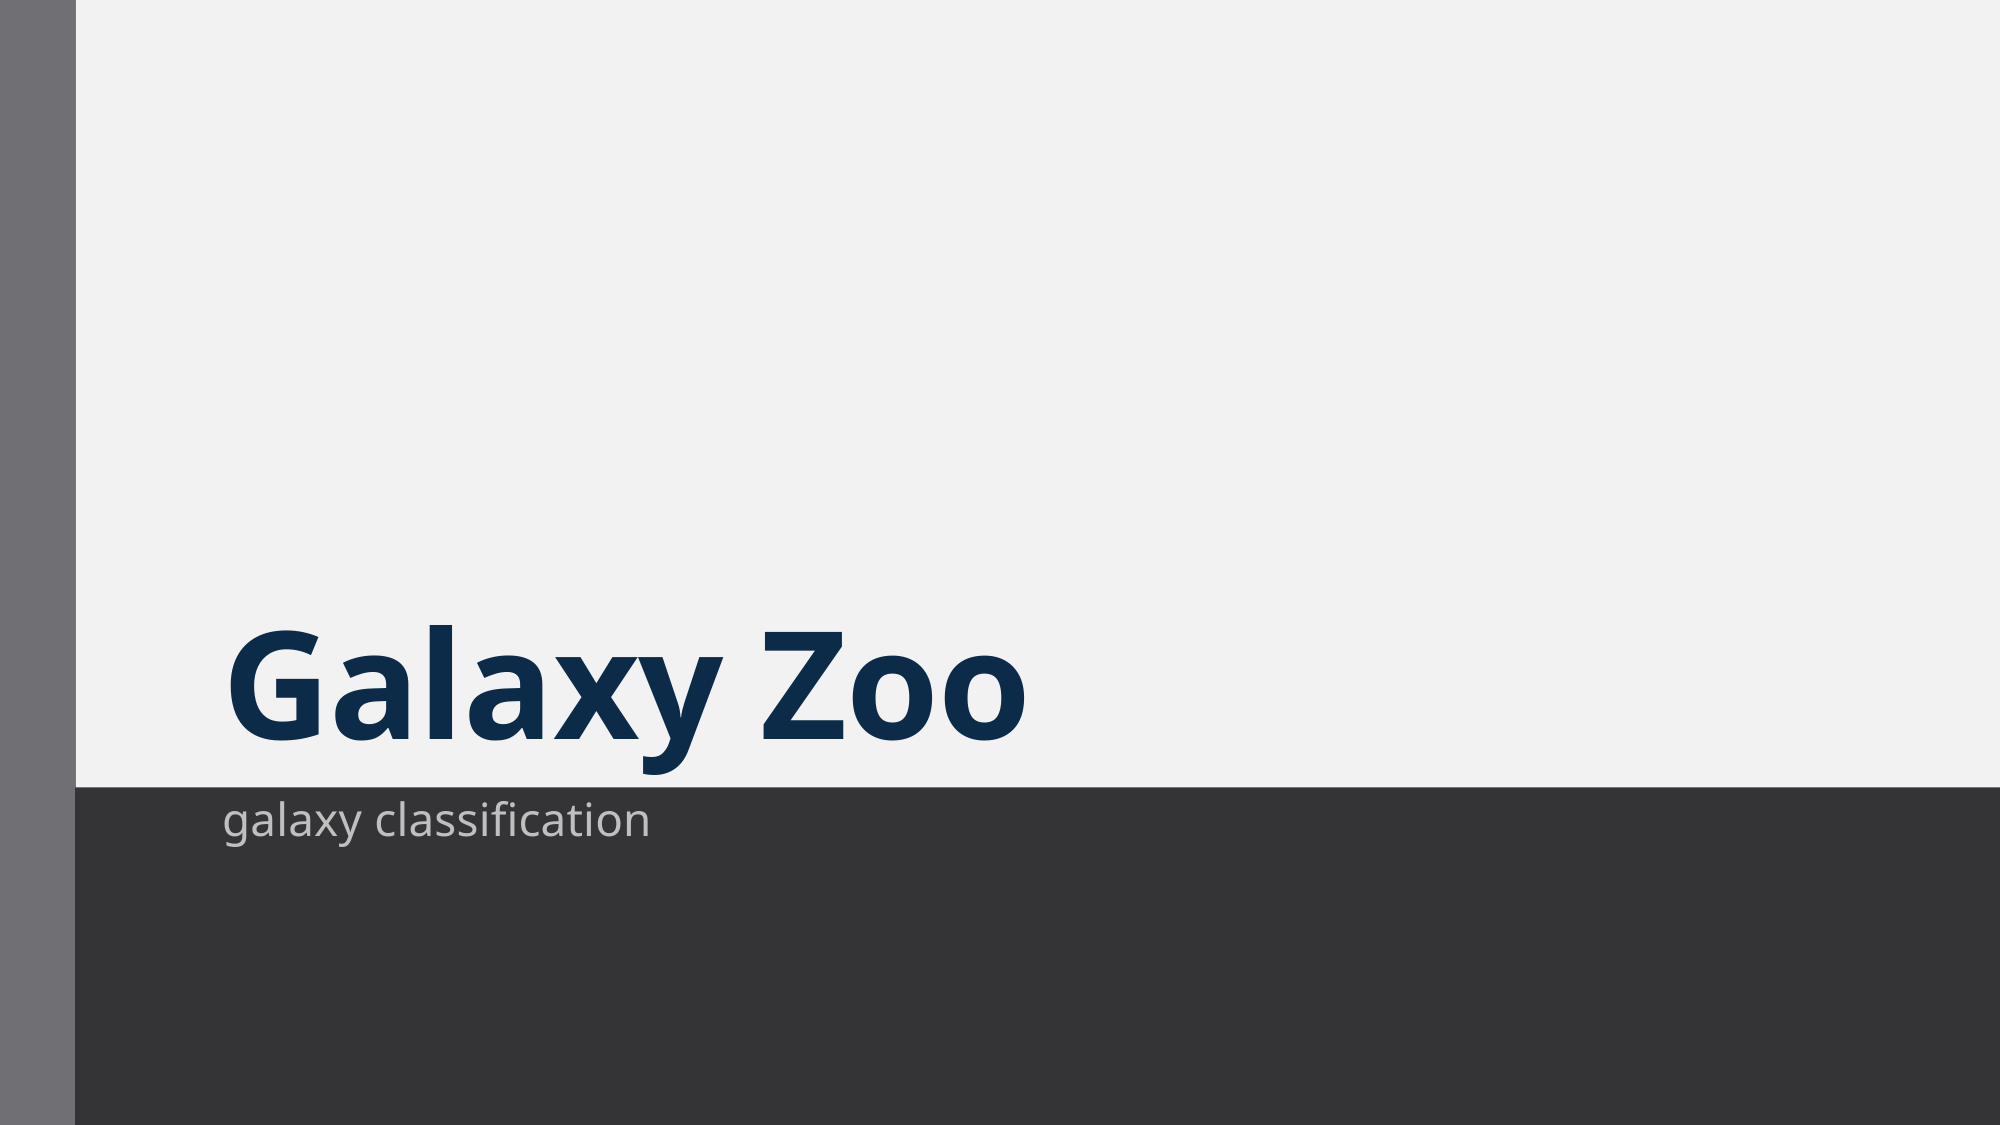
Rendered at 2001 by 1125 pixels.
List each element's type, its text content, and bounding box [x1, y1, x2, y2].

subtitle galaxy classification [206, 787, 1752, 1065]
text_box [74, 0, 2000, 789]
title Galaxy Zoo [206, 114, 1752, 778]
